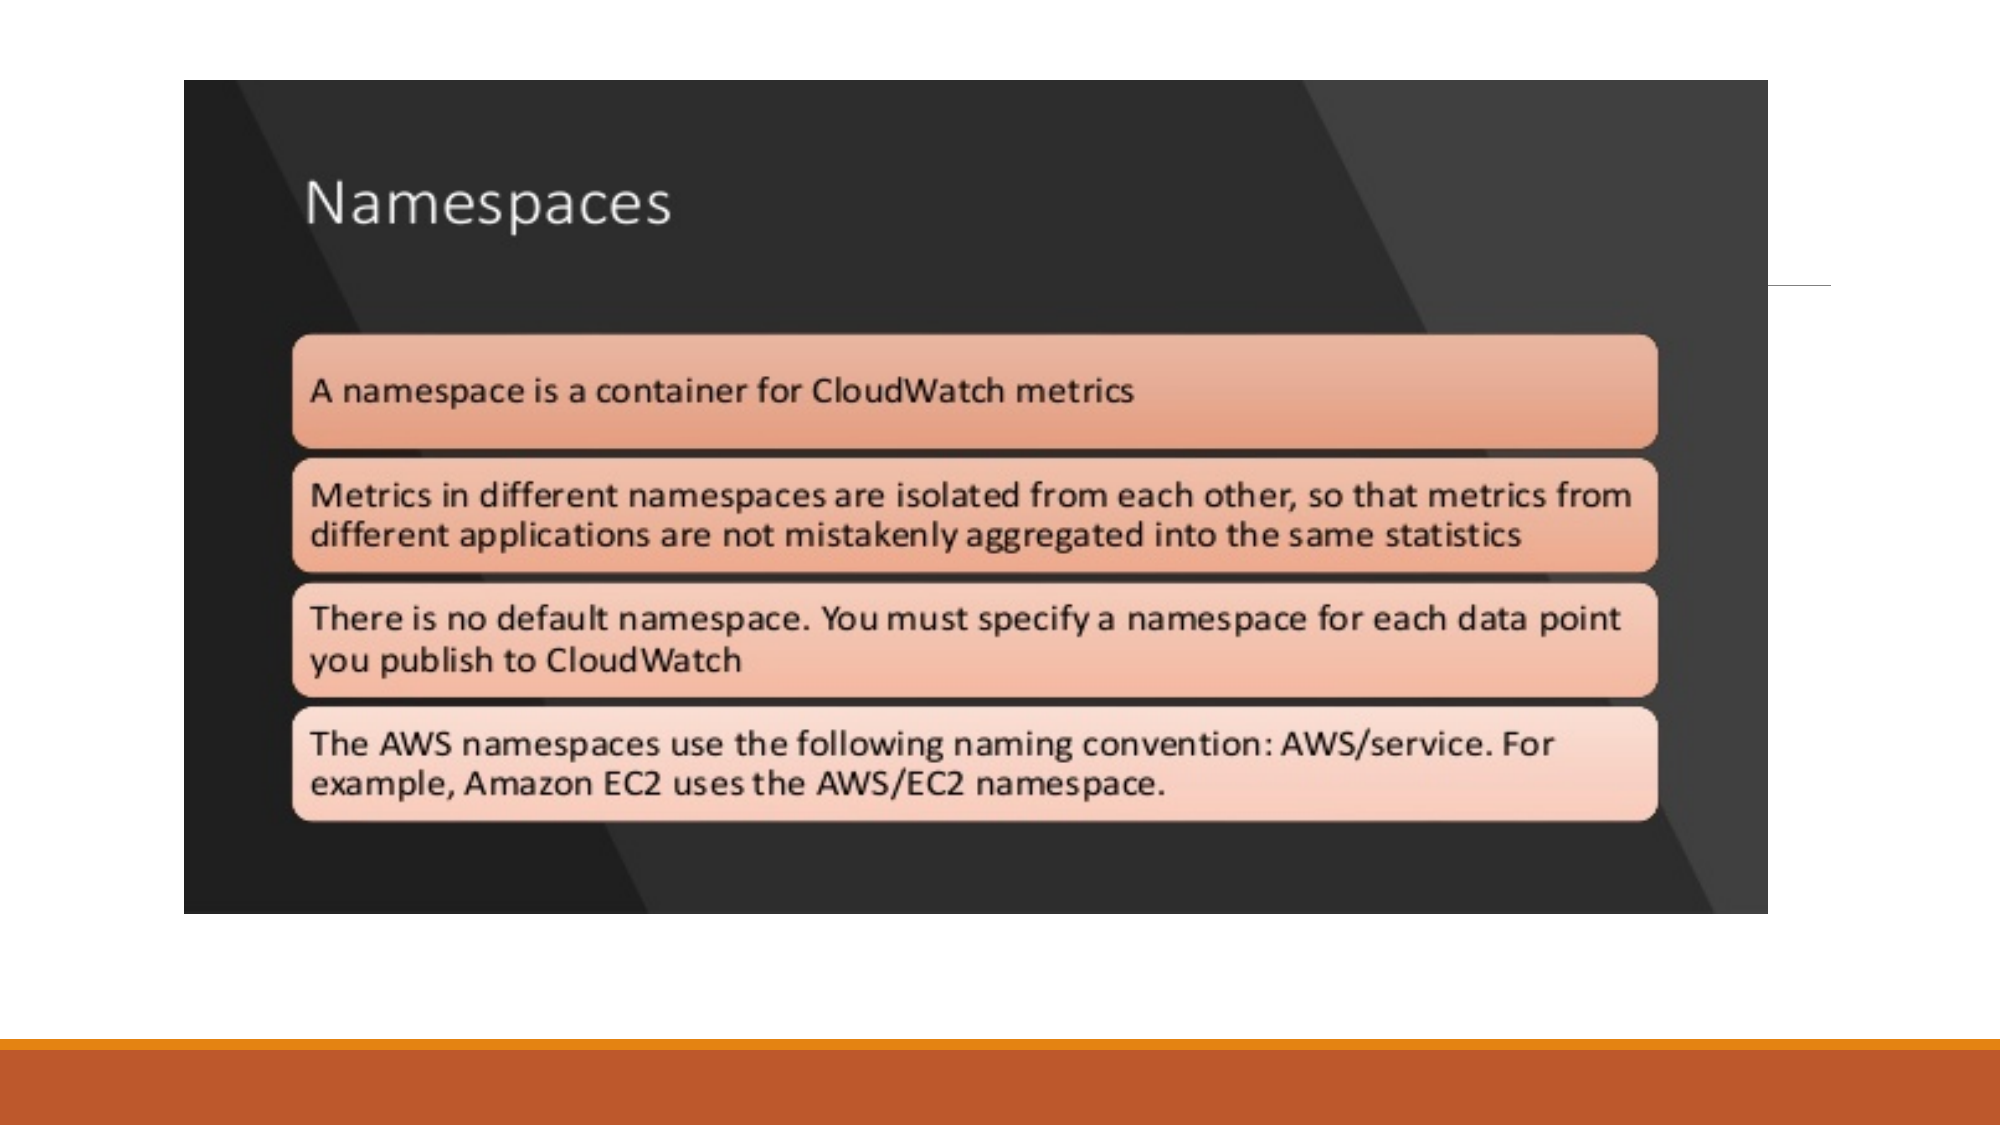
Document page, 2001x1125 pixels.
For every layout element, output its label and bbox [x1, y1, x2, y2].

list [184, 80, 1769, 914]
